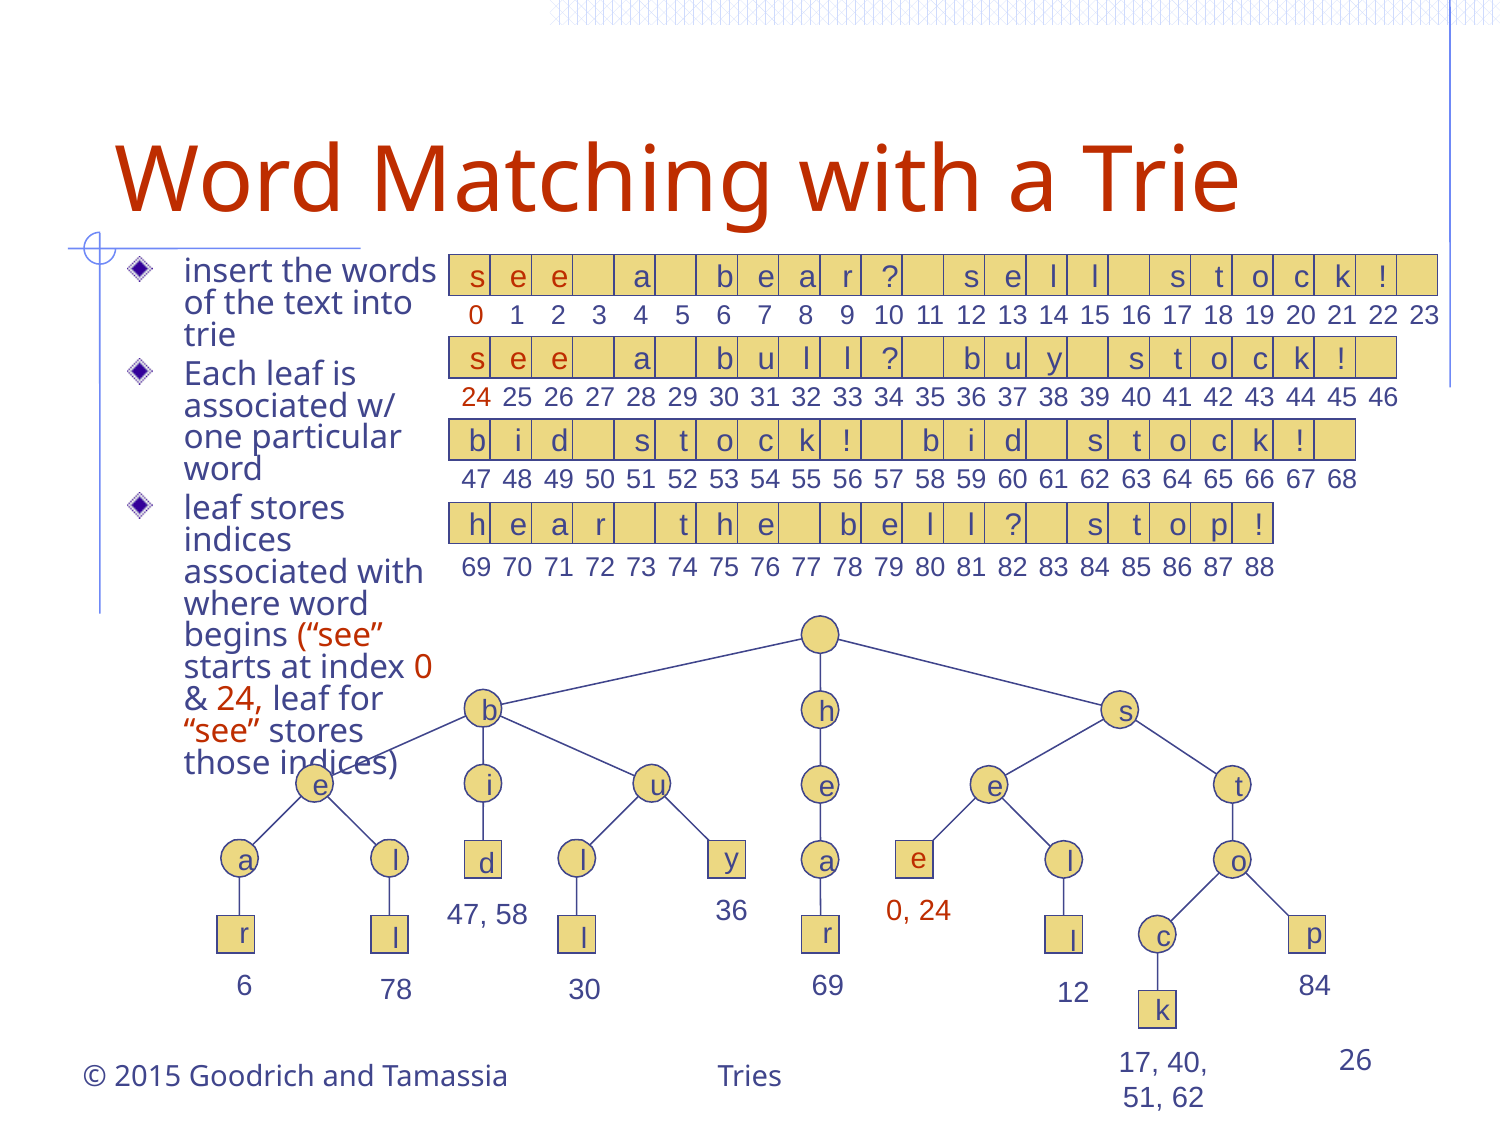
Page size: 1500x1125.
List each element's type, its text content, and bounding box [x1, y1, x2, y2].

picture [127, 358, 153, 385]
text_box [174, 612, 1349, 1115]
text_box insert the words of the text into trie Each leaf is associated w/ one particular word leaf stores indices associated with where word begins (“see” starts at index 0 & 24, leaf for “see” stores those indices) [112, 249, 475, 775]
picture [127, 256, 153, 282]
picture [127, 492, 153, 519]
slide_number 26 [1352, 1013, 1388, 1090]
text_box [437, 249, 1451, 591]
title Word Matching with a Trie [99, 50, 1375, 238]
